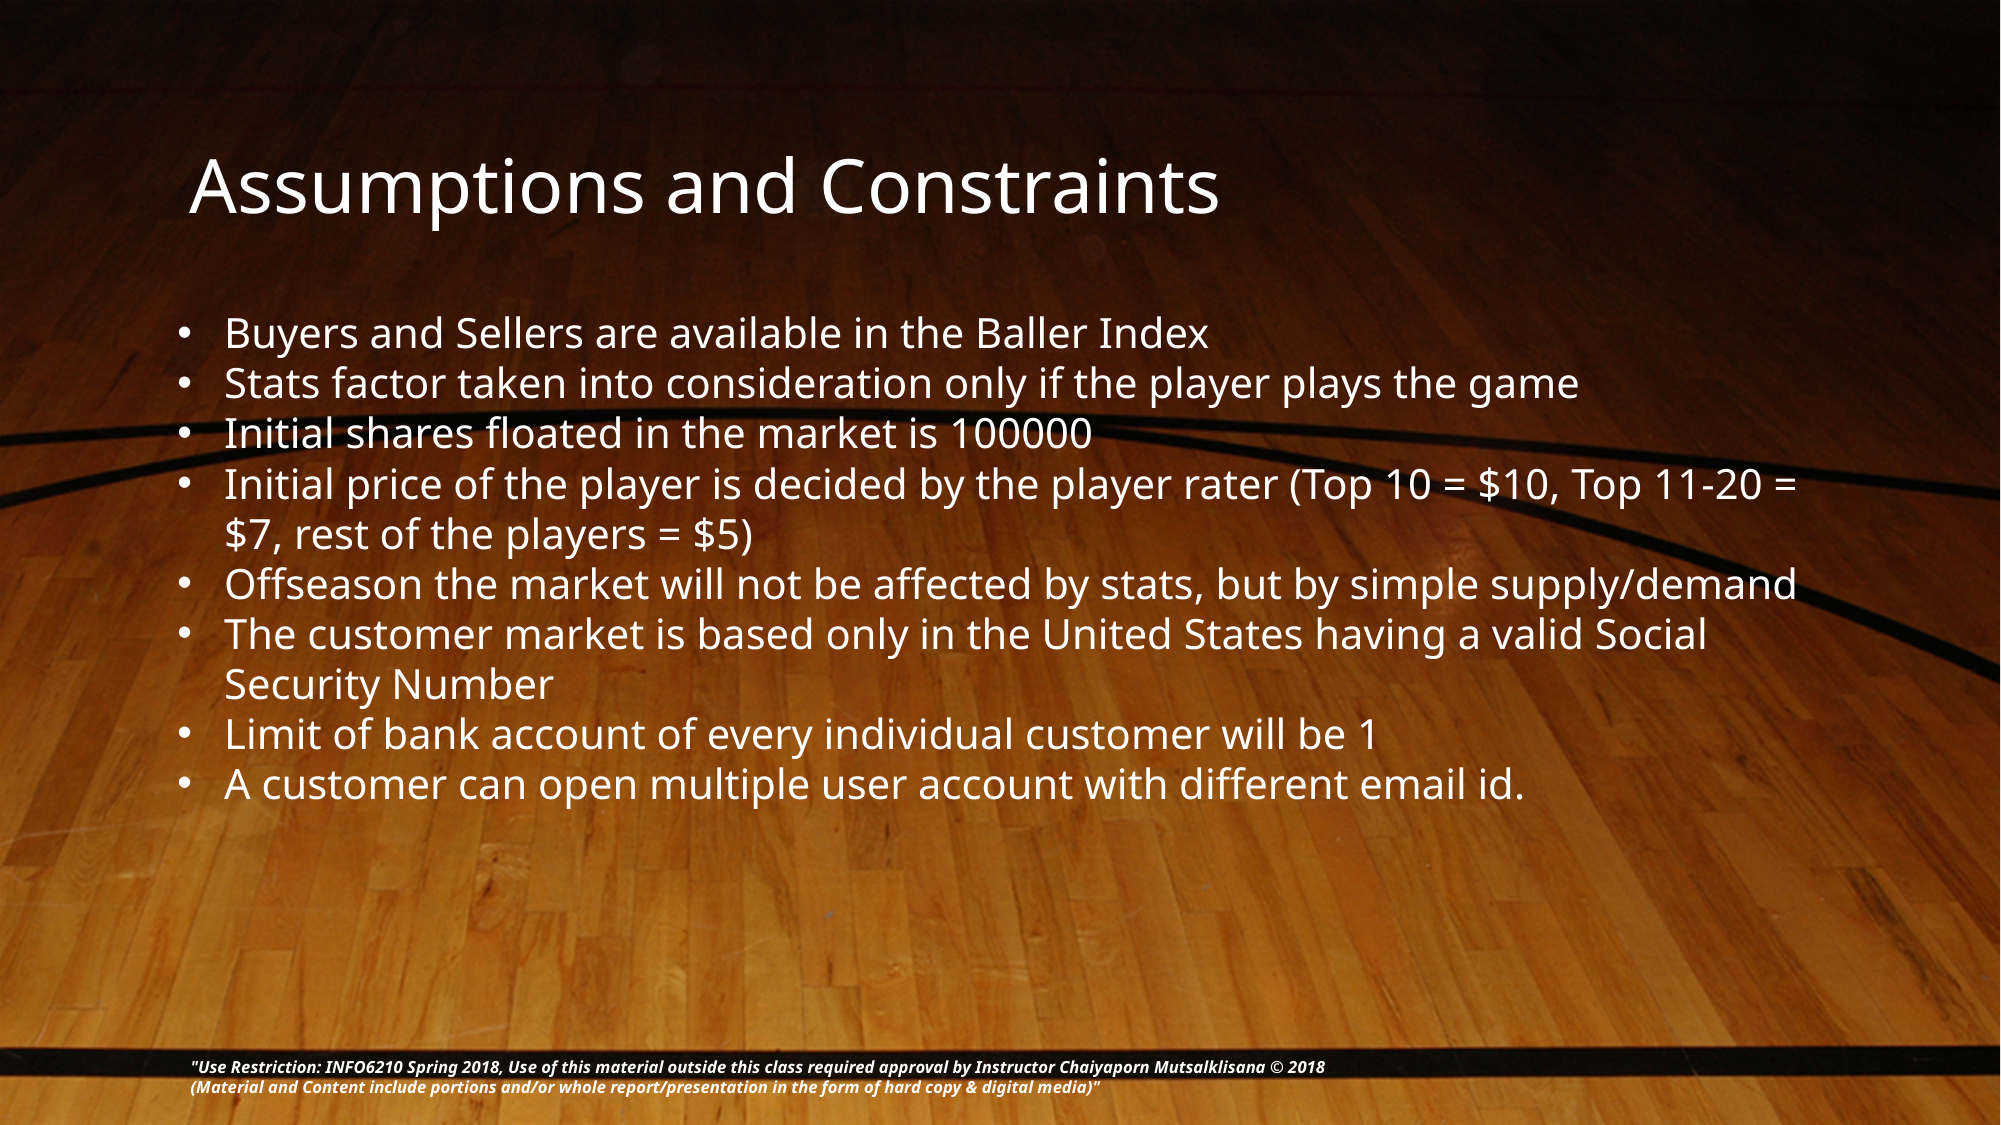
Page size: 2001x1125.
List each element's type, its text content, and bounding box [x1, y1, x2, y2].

picture [0, 0, 2001, 1125]
title Assumptions and Constraints [174, 50, 1825, 238]
footer "Use Restriction: INFO6210 Spring 2018, Use of this material outside this class required approval by Instructor Chaiyaporn Mutsalklisana © 2018 (Material and Content include portions and/or whole report/presentation in the form of hard copy & digital media)" [175, 1048, 1475, 1125]
text_box Buyers and Sellers are available in the Baller Index Stats factor taken into consideration only if the player plays the game Initial shares floated in the market is 100000 Initial price of the player is decided by the player rater (Top 10 = $10, Top 11-20 = $7, rest of the players = $5) Offseason the market will not be affected by stats, but by simple supply/demand The customer market is based only in the United States having a valid Social Security Number Limit of bank account of every individual customer will be 1 A customer can open multiple user account with different email id. [162, 299, 1863, 905]
